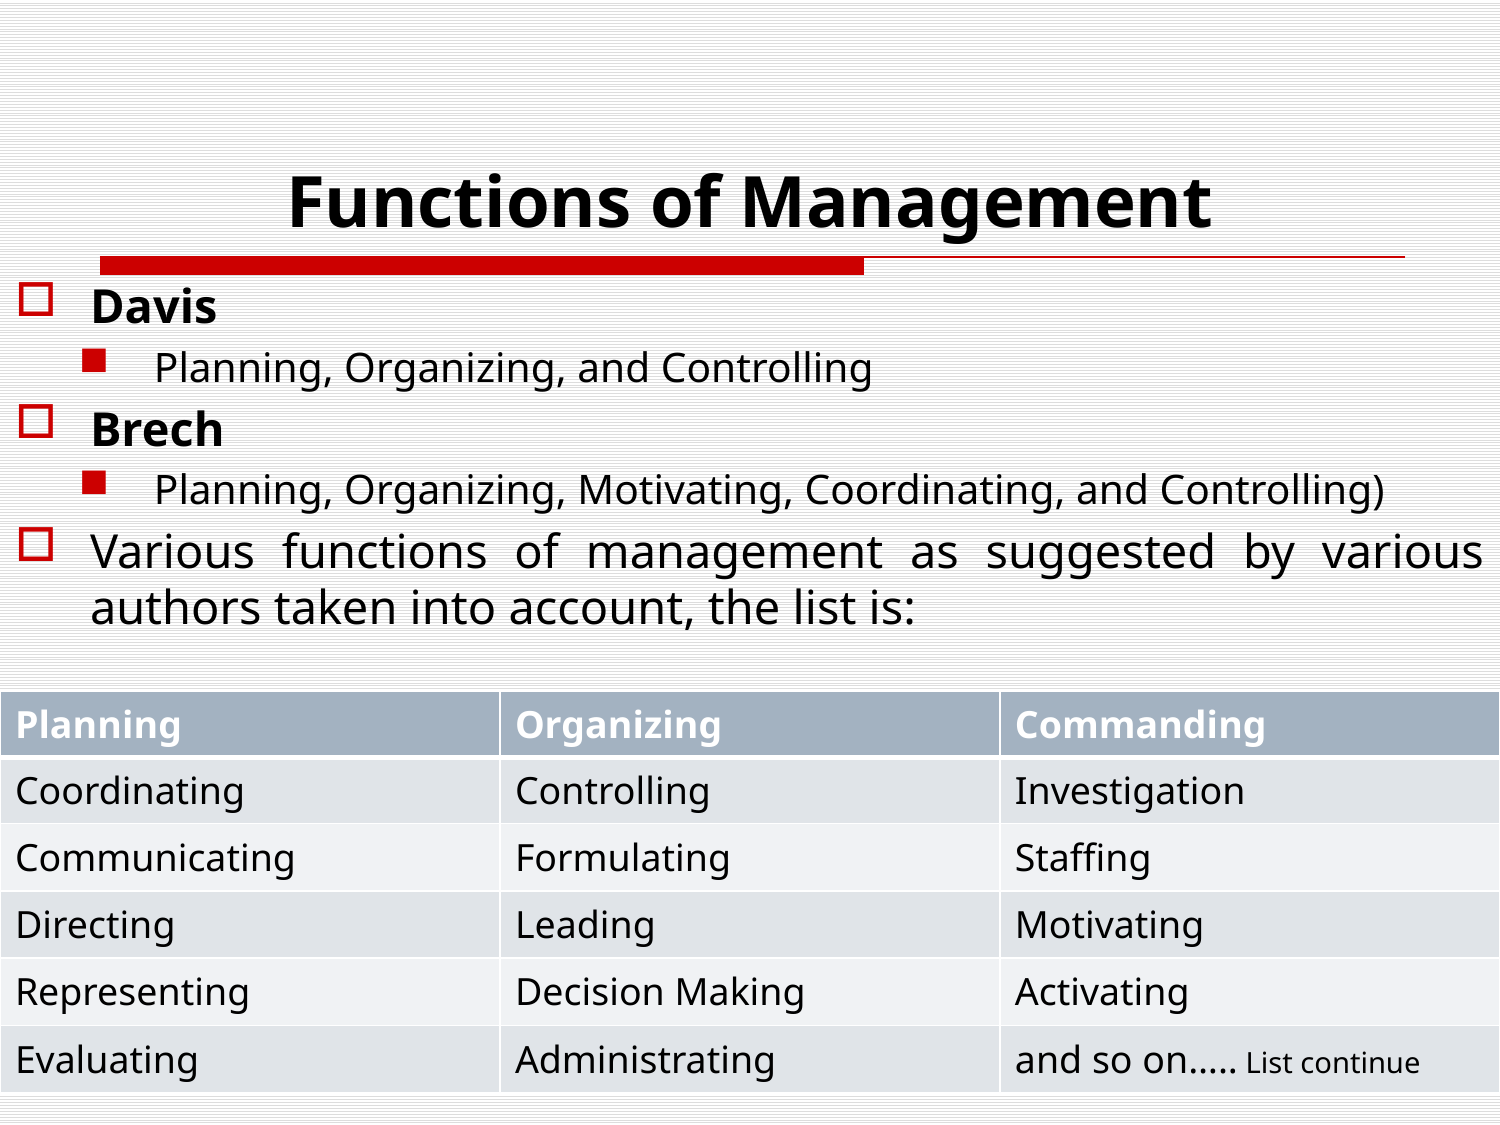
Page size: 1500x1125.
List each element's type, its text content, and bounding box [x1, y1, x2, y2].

table_header Organizing [501, 692, 999, 755]
table_cell Decision Making [501, 959, 999, 1025]
table_cell Formulating [501, 824, 999, 890]
list Davis Planning, Organizing, and Controlling Brech Planning, Organizing, Motivating, Coordinating, and Controlling) Various functions of management as suggested by various authors taken into account, the list is: [0, 269, 1500, 528]
table_cell Administrating [501, 1026, 999, 1092]
table_cell Communicating [1, 824, 499, 890]
table_cell Evaluating [1, 1026, 499, 1092]
table_header Commanding [1001, 692, 1499, 755]
table_cell Leading [501, 892, 999, 957]
table_cell Representing [1, 959, 499, 1025]
table_cell Staffing [1001, 824, 1499, 890]
title Functions of Management [0, 49, 1500, 250]
table_cell Directing [1, 892, 499, 957]
table_cell Activating [1001, 959, 1499, 1025]
table_cell Coordinating [1, 760, 499, 823]
table_cell and so on….. List continue [1001, 1026, 1499, 1092]
table_cell Investigation [1001, 760, 1499, 823]
table_header Planning [1, 692, 499, 755]
table_cell Controlling [501, 760, 999, 823]
table_cell Motivating [1001, 892, 1499, 957]
